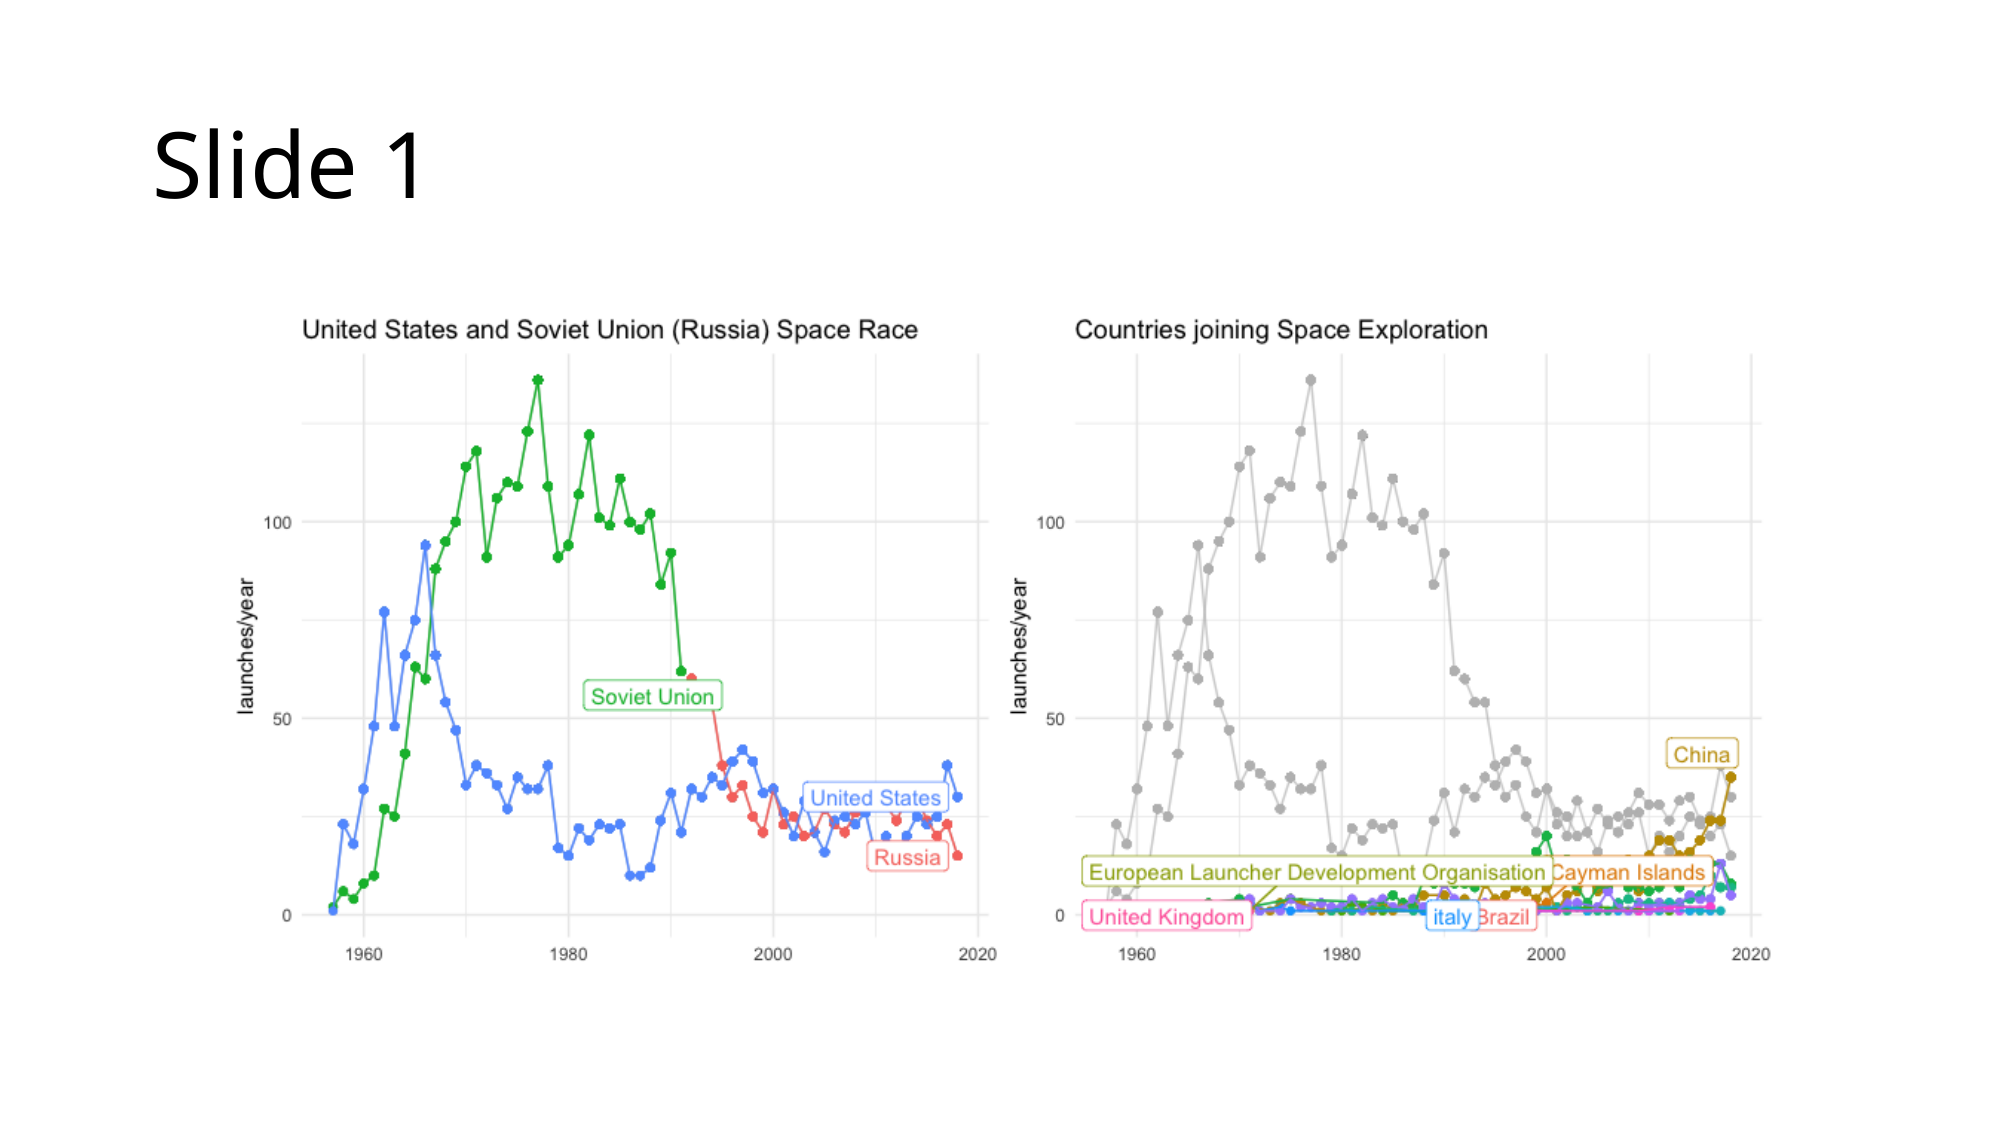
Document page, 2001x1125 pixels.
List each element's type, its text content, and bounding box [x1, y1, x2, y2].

picture [216, 297, 1784, 1011]
title Slide 1 [137, 59, 1863, 278]
